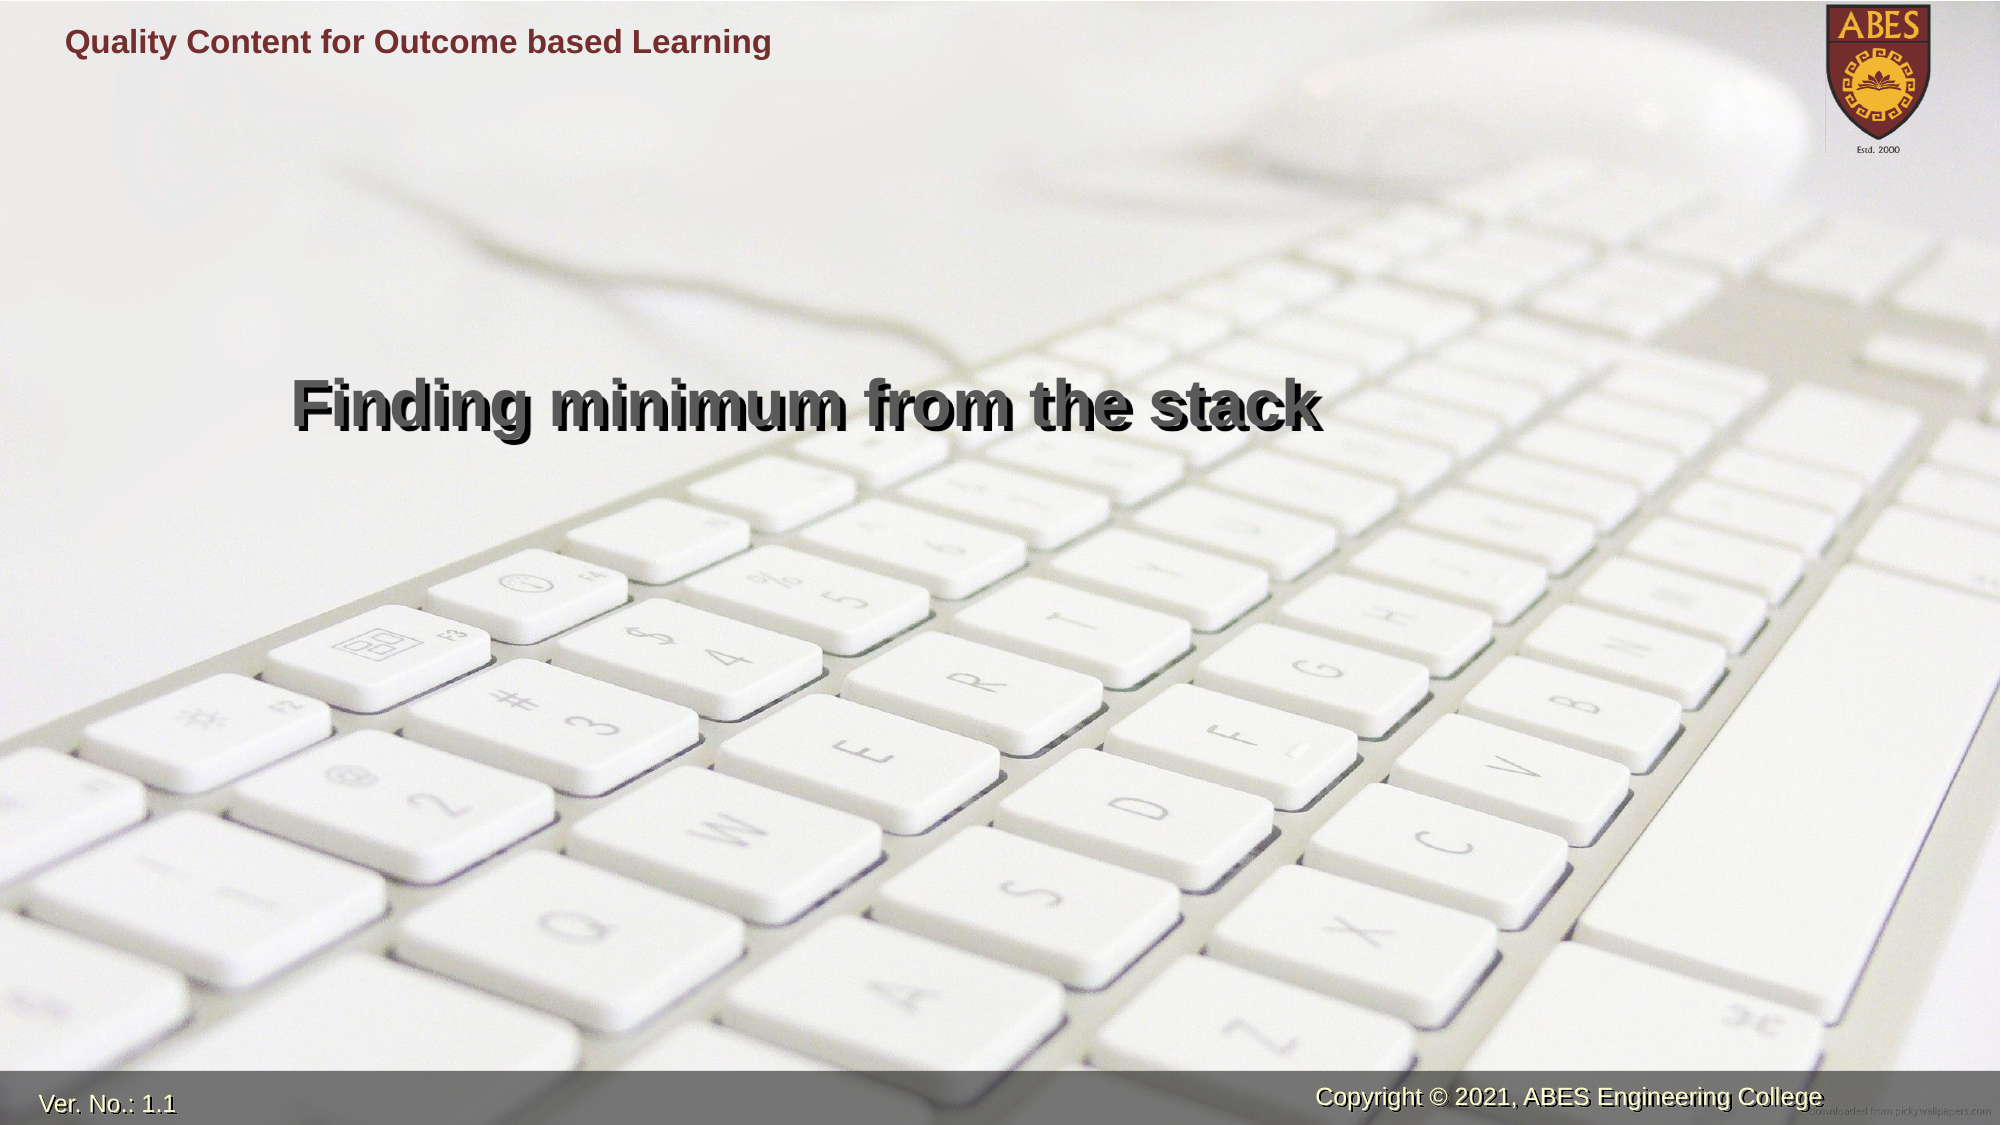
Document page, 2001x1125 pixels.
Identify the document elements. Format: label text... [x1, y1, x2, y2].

picture [0, 1, 2000, 1070]
title Finding minimum from the stack [275, 187, 1657, 613]
